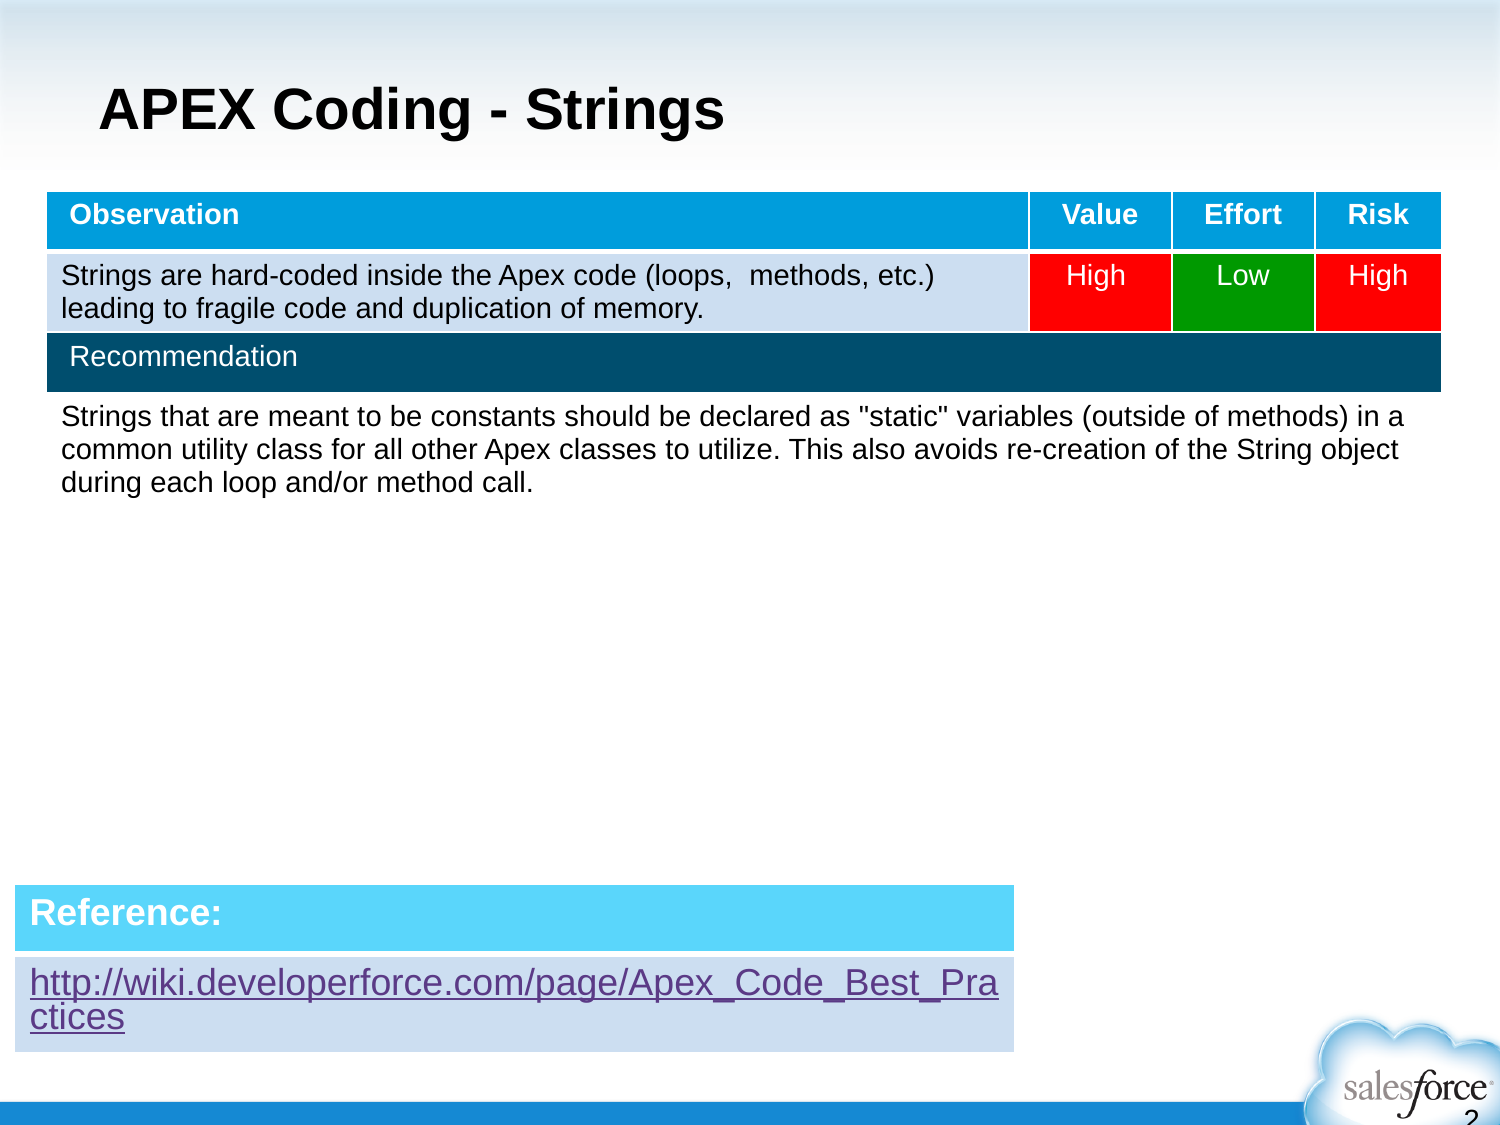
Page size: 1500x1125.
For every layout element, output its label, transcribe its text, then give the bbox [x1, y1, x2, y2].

table_cell Low [1173, 254, 1314, 331]
table_cell Recommendation [47, 333, 1441, 392]
table_header Observation [47, 192, 1028, 249]
picture [1261, 976, 1500, 1125]
table_header Effort [1173, 192, 1314, 249]
table_cell http://wiki.developerforce.com/page/Apex_Code_Best_Practices [15, 957, 1014, 1052]
table_cell Strings that are meant to be constants should be declared as "static" variables (outside of methods) in a common utility class for all other Apex classes to utilize. This also avoids re-creation of the String object during each loop and/or method call. [47, 394, 1441, 538]
table_cell High [1030, 254, 1171, 331]
slide_number 25 [1449, 1093, 1500, 1125]
title APEX Coding - Strings [83, 41, 1434, 172]
table_header Value [1030, 192, 1171, 249]
table_header Risk [1316, 192, 1441, 249]
table_cell Strings are hard-coded inside the Apex code (loops, methods, etc.) leading to fragile code and duplication of memory. [47, 254, 1028, 331]
table_cell High [1316, 254, 1441, 331]
table_header Reference: [15, 885, 1014, 951]
